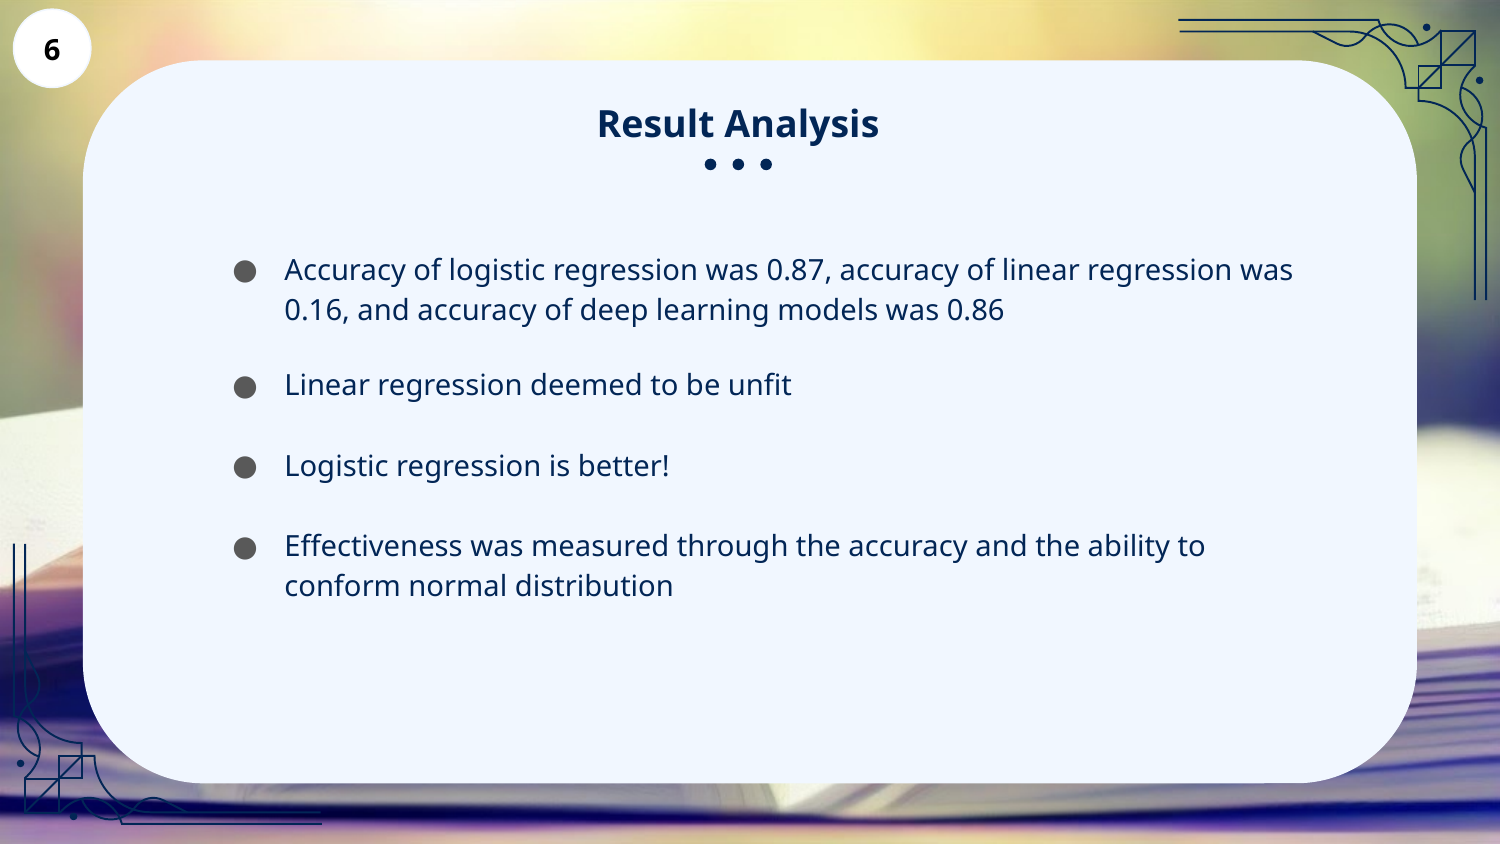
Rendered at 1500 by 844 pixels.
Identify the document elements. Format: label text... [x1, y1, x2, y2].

subtitle Accuracy of logistic regression was 0.87, accuracy of linear regression was 0.16, and accuracy of deep learning models was 0.86 Linear regression deemed to be unfit Logistic regression is better! Effectiveness was measured through the accuracy and the ability to conform normal distribution [194, 231, 1337, 641]
picture [0, 0, 1500, 844]
text_box 6 [13, 9, 91, 88]
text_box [704, 158, 773, 171]
title Result Analysis [177, 84, 1300, 272]
